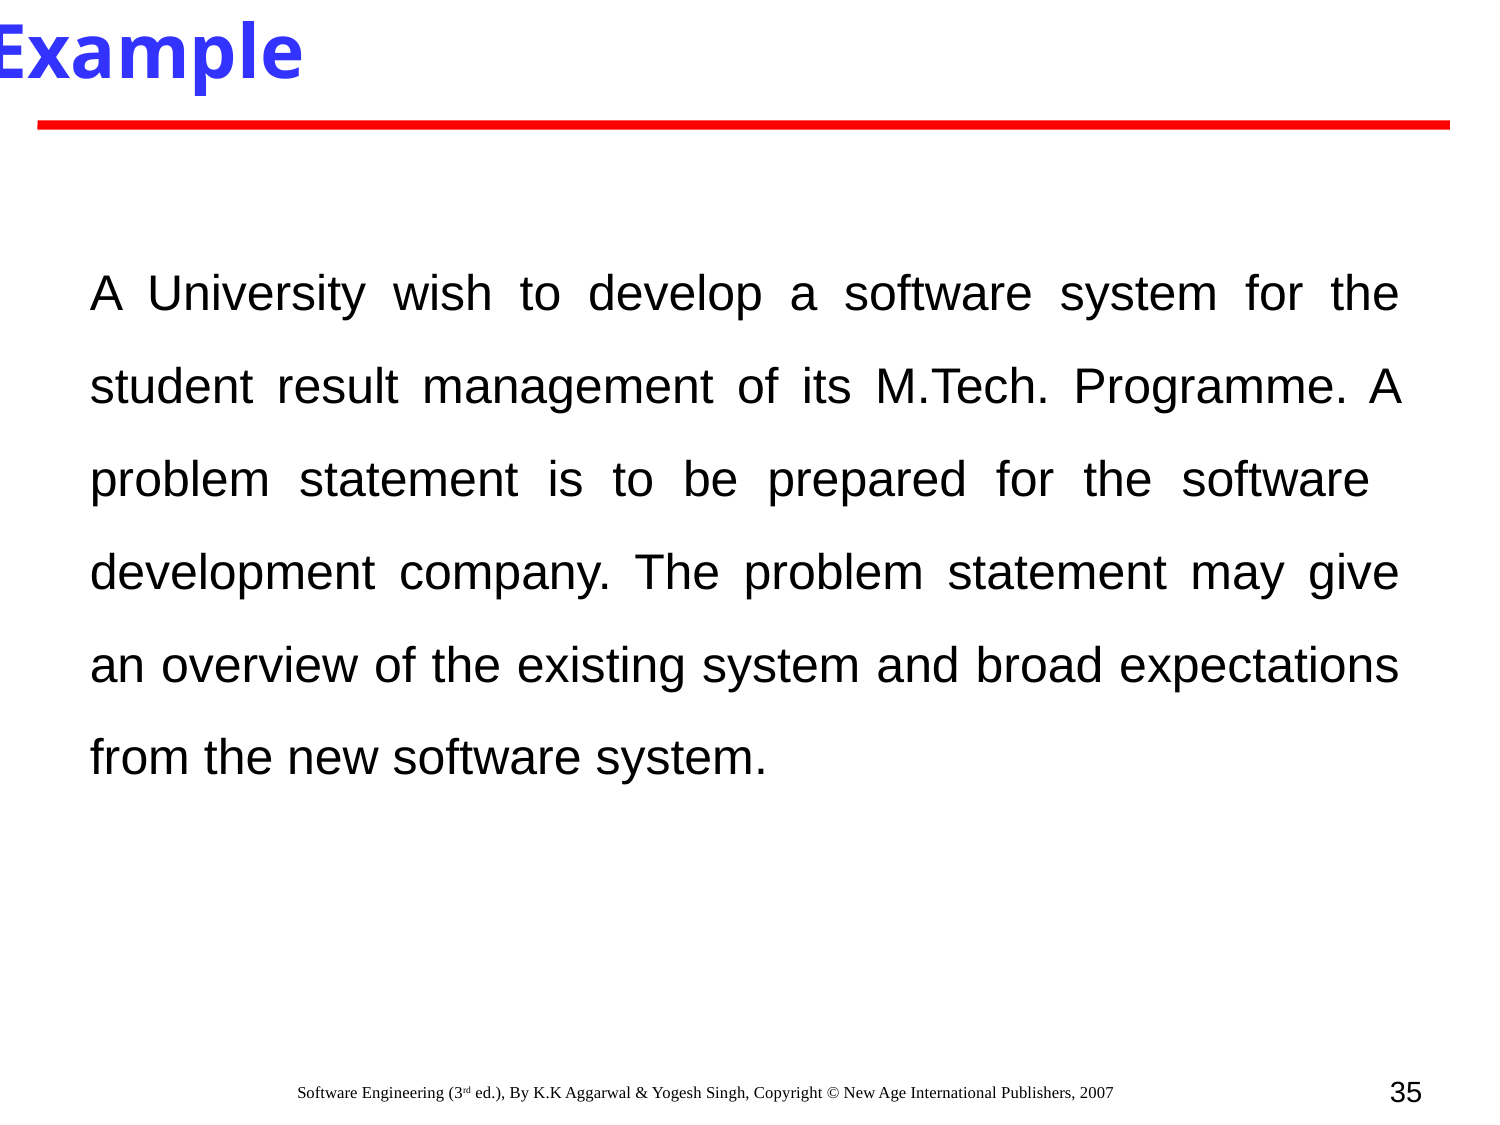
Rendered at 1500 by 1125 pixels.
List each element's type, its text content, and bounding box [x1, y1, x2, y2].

text_box A University wish to develop a software system for the student result management of its M.Tech. Programme. A problem statement is to be prepared for the software development company. The problem statement may give an overview of the existing system and broad expectations from the new software system. [74, 149, 1415, 793]
text_box Example [0, 0, 320, 101]
slide_number 35 [1087, 1065, 1438, 1116]
